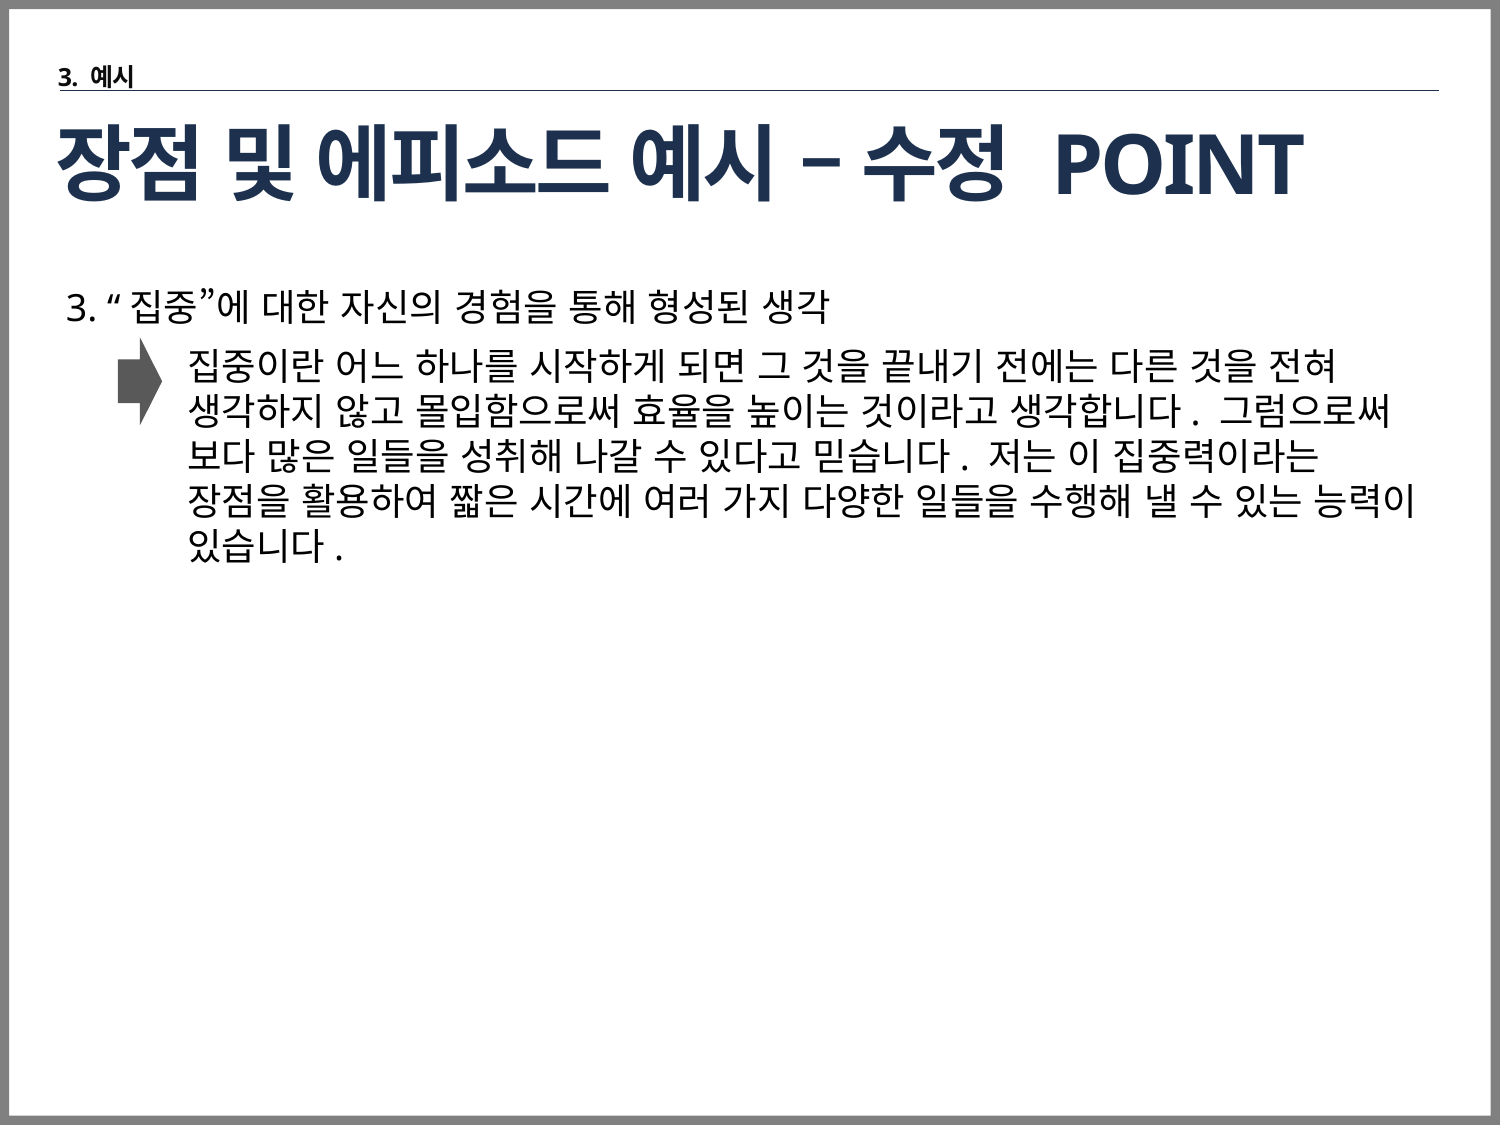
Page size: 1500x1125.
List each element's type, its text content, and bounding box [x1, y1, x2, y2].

text_box 3. 예시 [43, 32, 468, 90]
title 장점 및 에피소드 예시 – 수정 POINT [40, 90, 1433, 231]
text_box 3. “집중”에 대한 자신의 경험을 통해 형성된 생각 [51, 276, 1439, 337]
text_box 집중이란 어느 하나를 시작하게 되면 그 것을 끝내기 전에는 다른 것을 전혀 생각하지 않고 몰입함으로써 효율을 높이는 것이라고 생각합니다. 그럼으로써 보다 많은 일들을 성취해 나갈 수 있다고 믿습니다. 저는 이 집중력이라는 장점을 활용하여 짧은 시간에 여러 가지 다양한 일들을 수행해 낼 수 있는 능력이 있습니다. [172, 335, 1439, 575]
text_box [115, 335, 164, 428]
